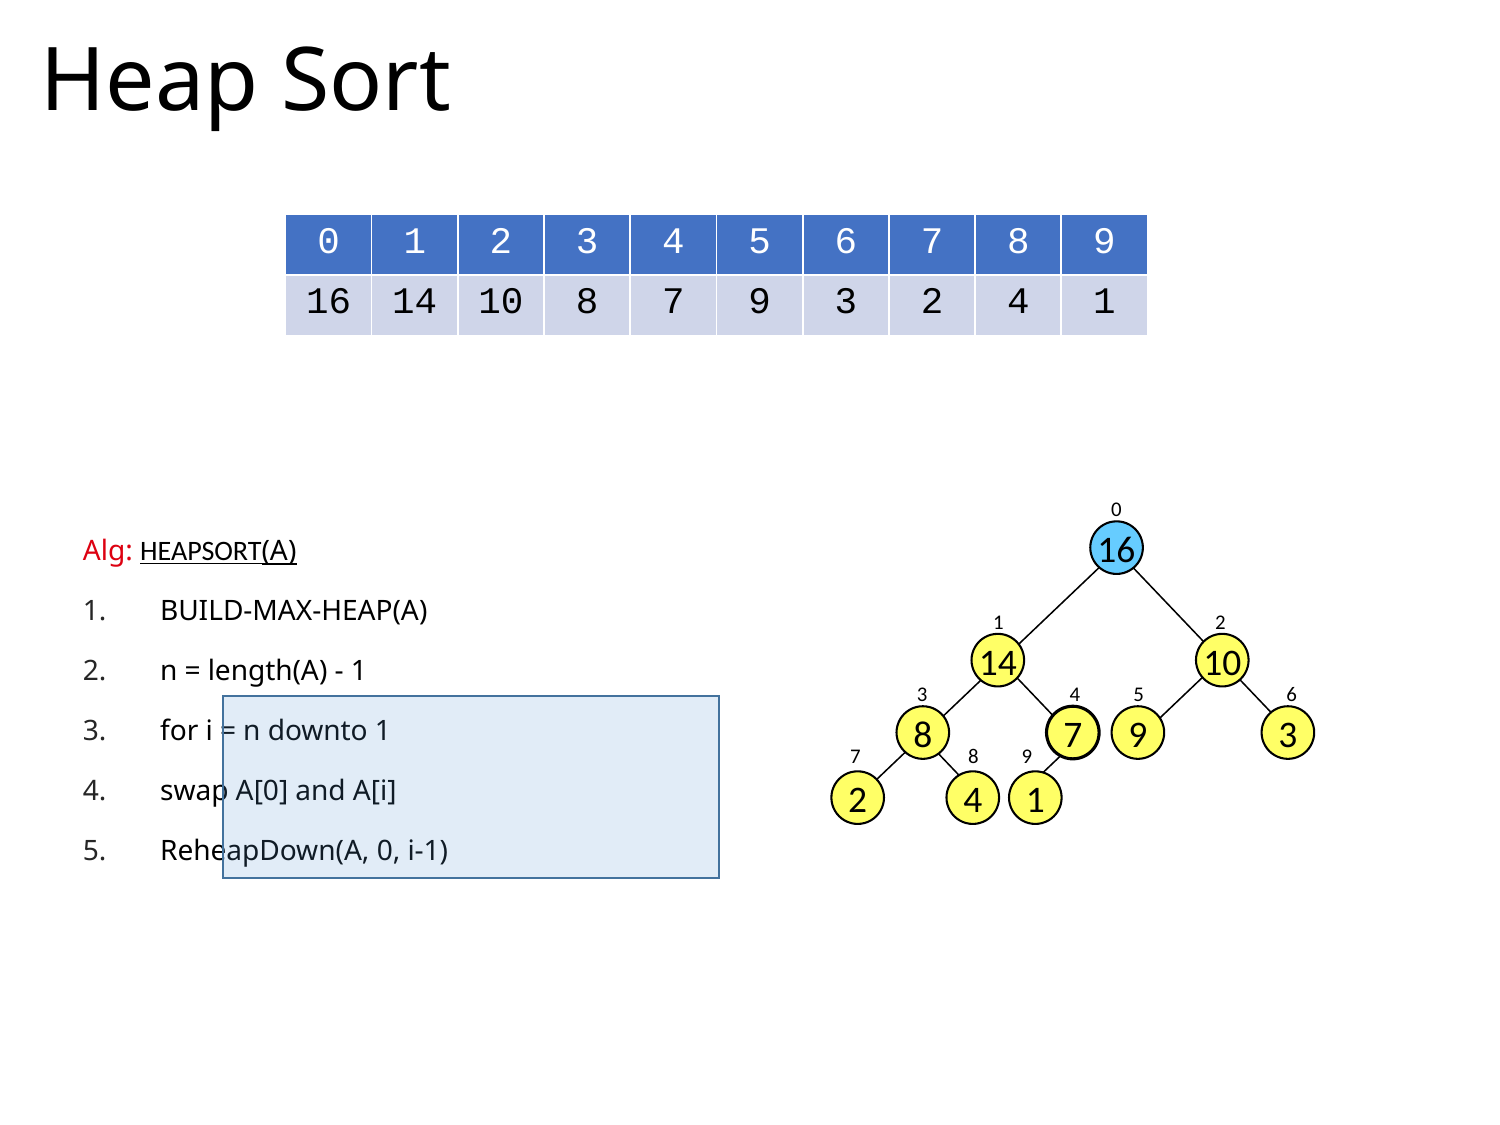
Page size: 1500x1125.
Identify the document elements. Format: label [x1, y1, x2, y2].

table_cell [804, 276, 888, 335]
table_cell [1062, 276, 1147, 335]
table_header [459, 215, 543, 274]
table_header [890, 215, 974, 274]
table_header [976, 215, 1060, 274]
table_header [717, 215, 802, 274]
table_cell [545, 276, 629, 335]
table_cell [372, 276, 457, 335]
table_cell [459, 276, 543, 335]
table_cell [976, 276, 1060, 335]
table_cell [890, 276, 974, 335]
title [25, 26, 1469, 138]
table_cell [286, 276, 371, 335]
table_header [804, 215, 888, 274]
table_header [286, 215, 371, 274]
table_cell [717, 276, 802, 335]
table_header [1062, 215, 1147, 274]
table_header [372, 215, 457, 274]
table_cell [631, 276, 716, 335]
text_box [67, 488, 1315, 879]
table_header [631, 215, 716, 274]
table_header [545, 215, 629, 274]
